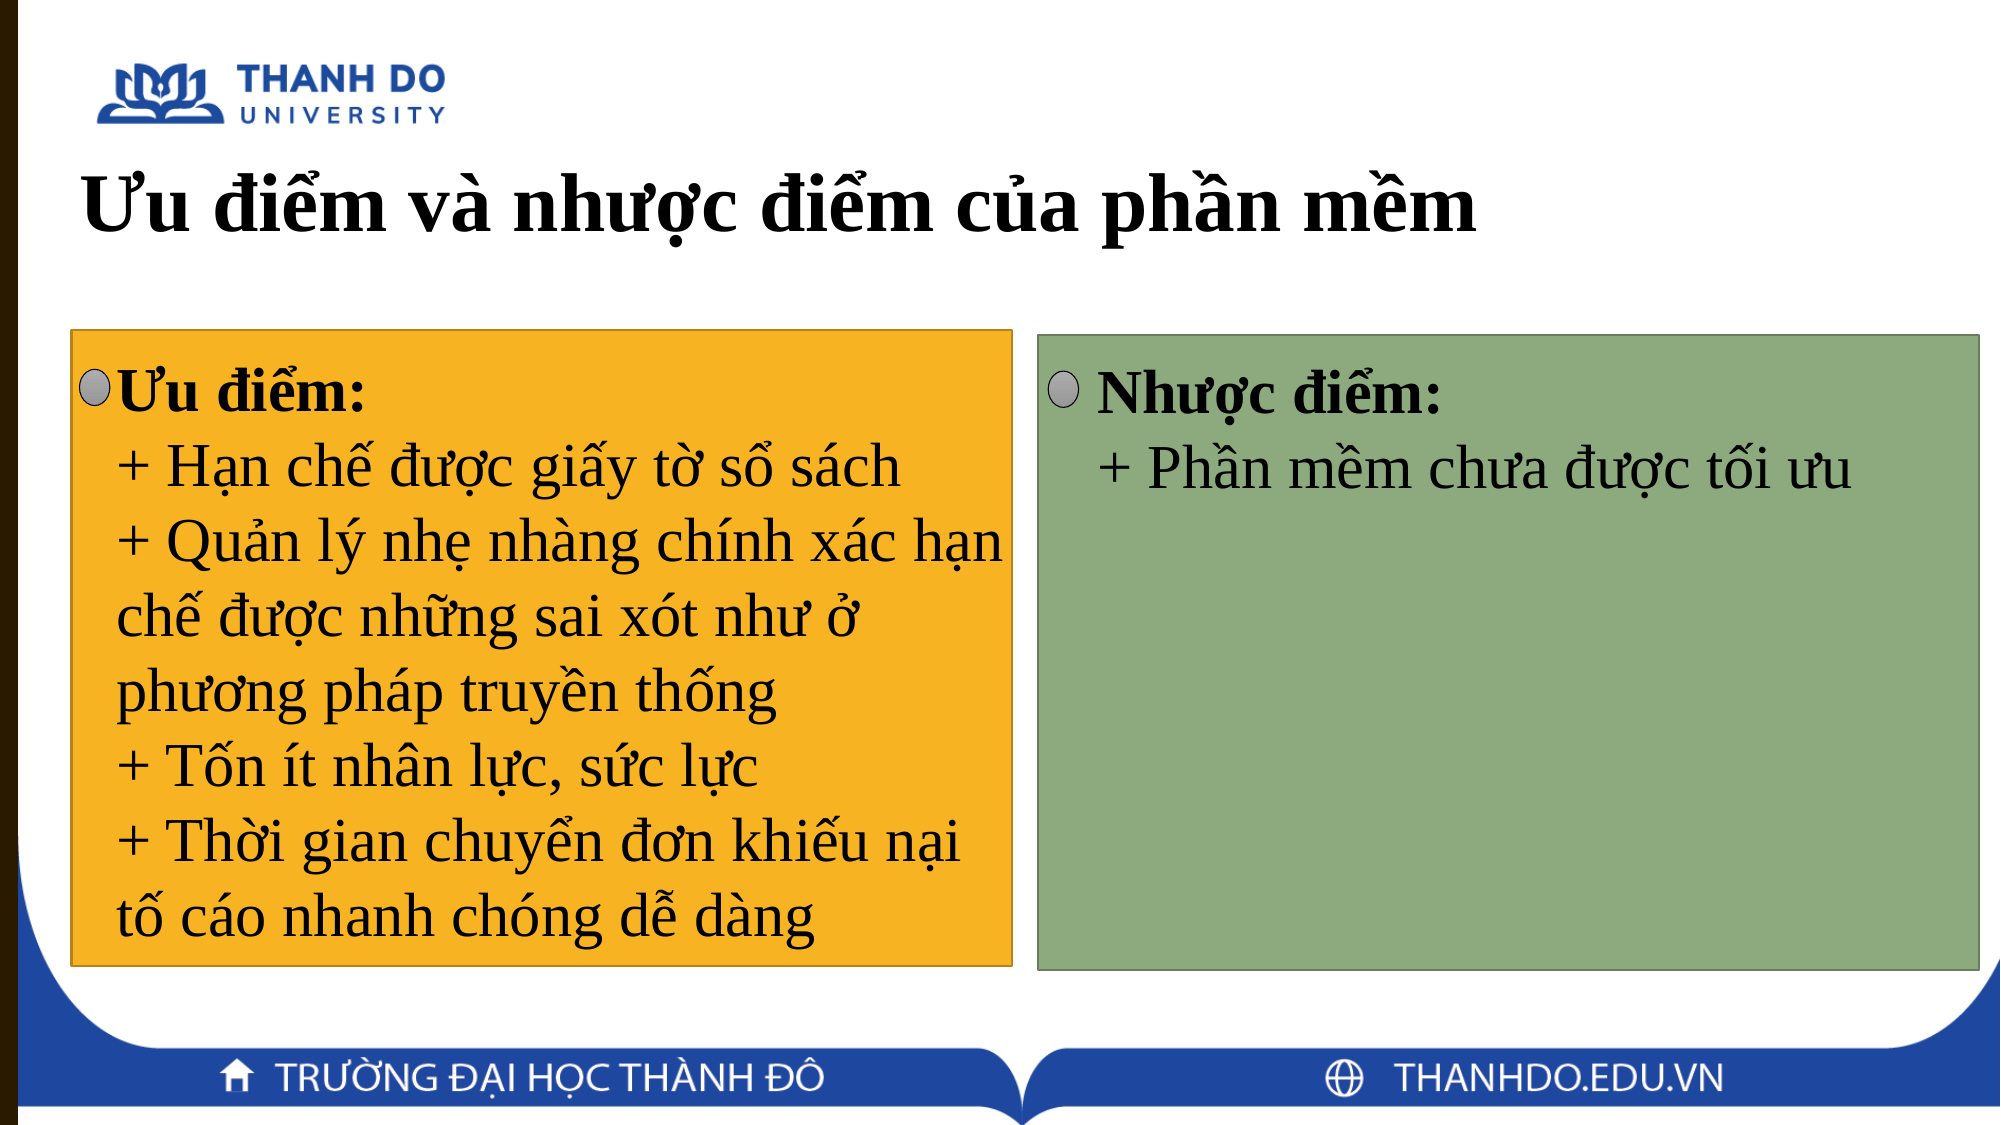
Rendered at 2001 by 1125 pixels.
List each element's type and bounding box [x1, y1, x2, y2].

text_box [18, 0, 2000, 1125]
